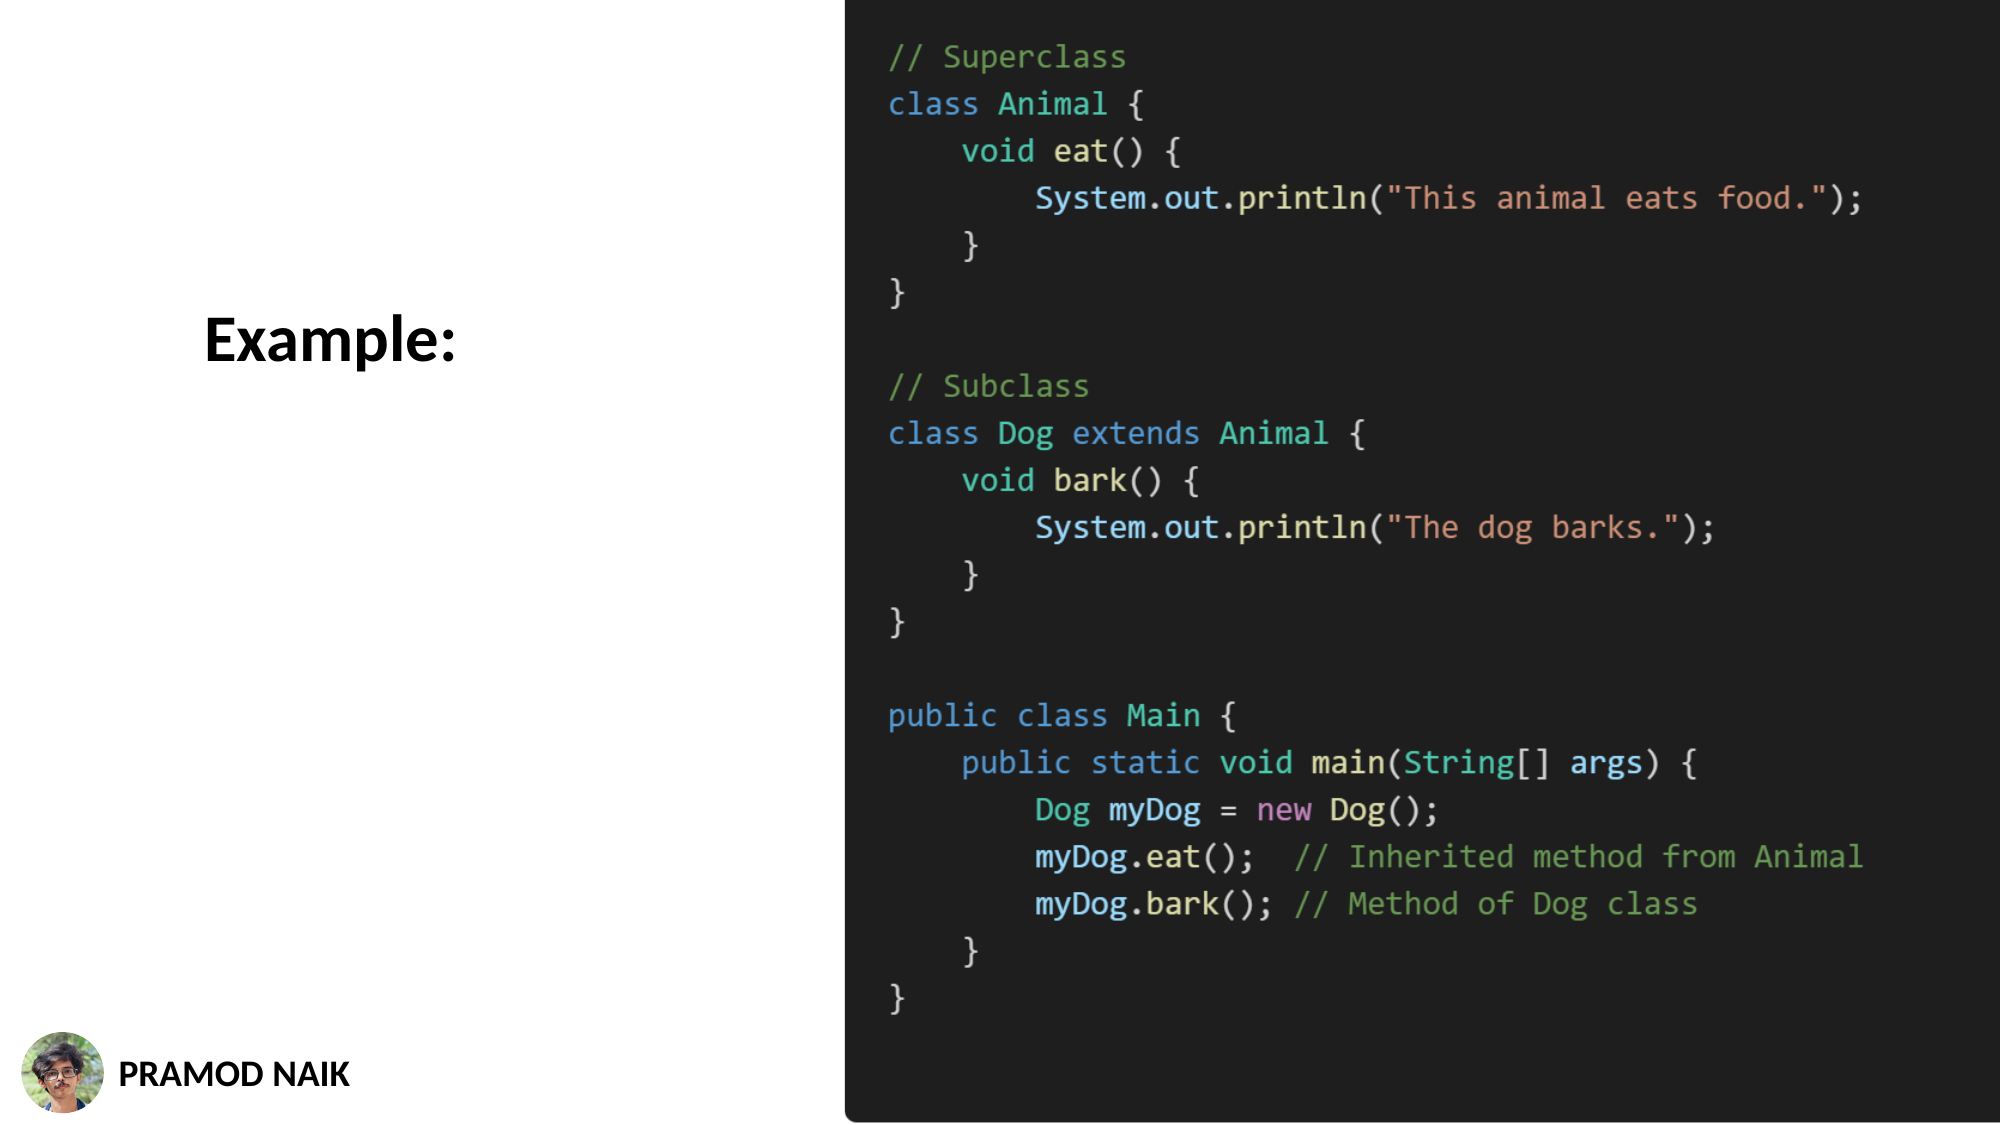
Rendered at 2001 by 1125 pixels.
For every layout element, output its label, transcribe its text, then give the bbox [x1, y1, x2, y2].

picture [21, 1031, 104, 1114]
picture [844, 0, 2000, 1125]
list Example: [189, 295, 477, 397]
